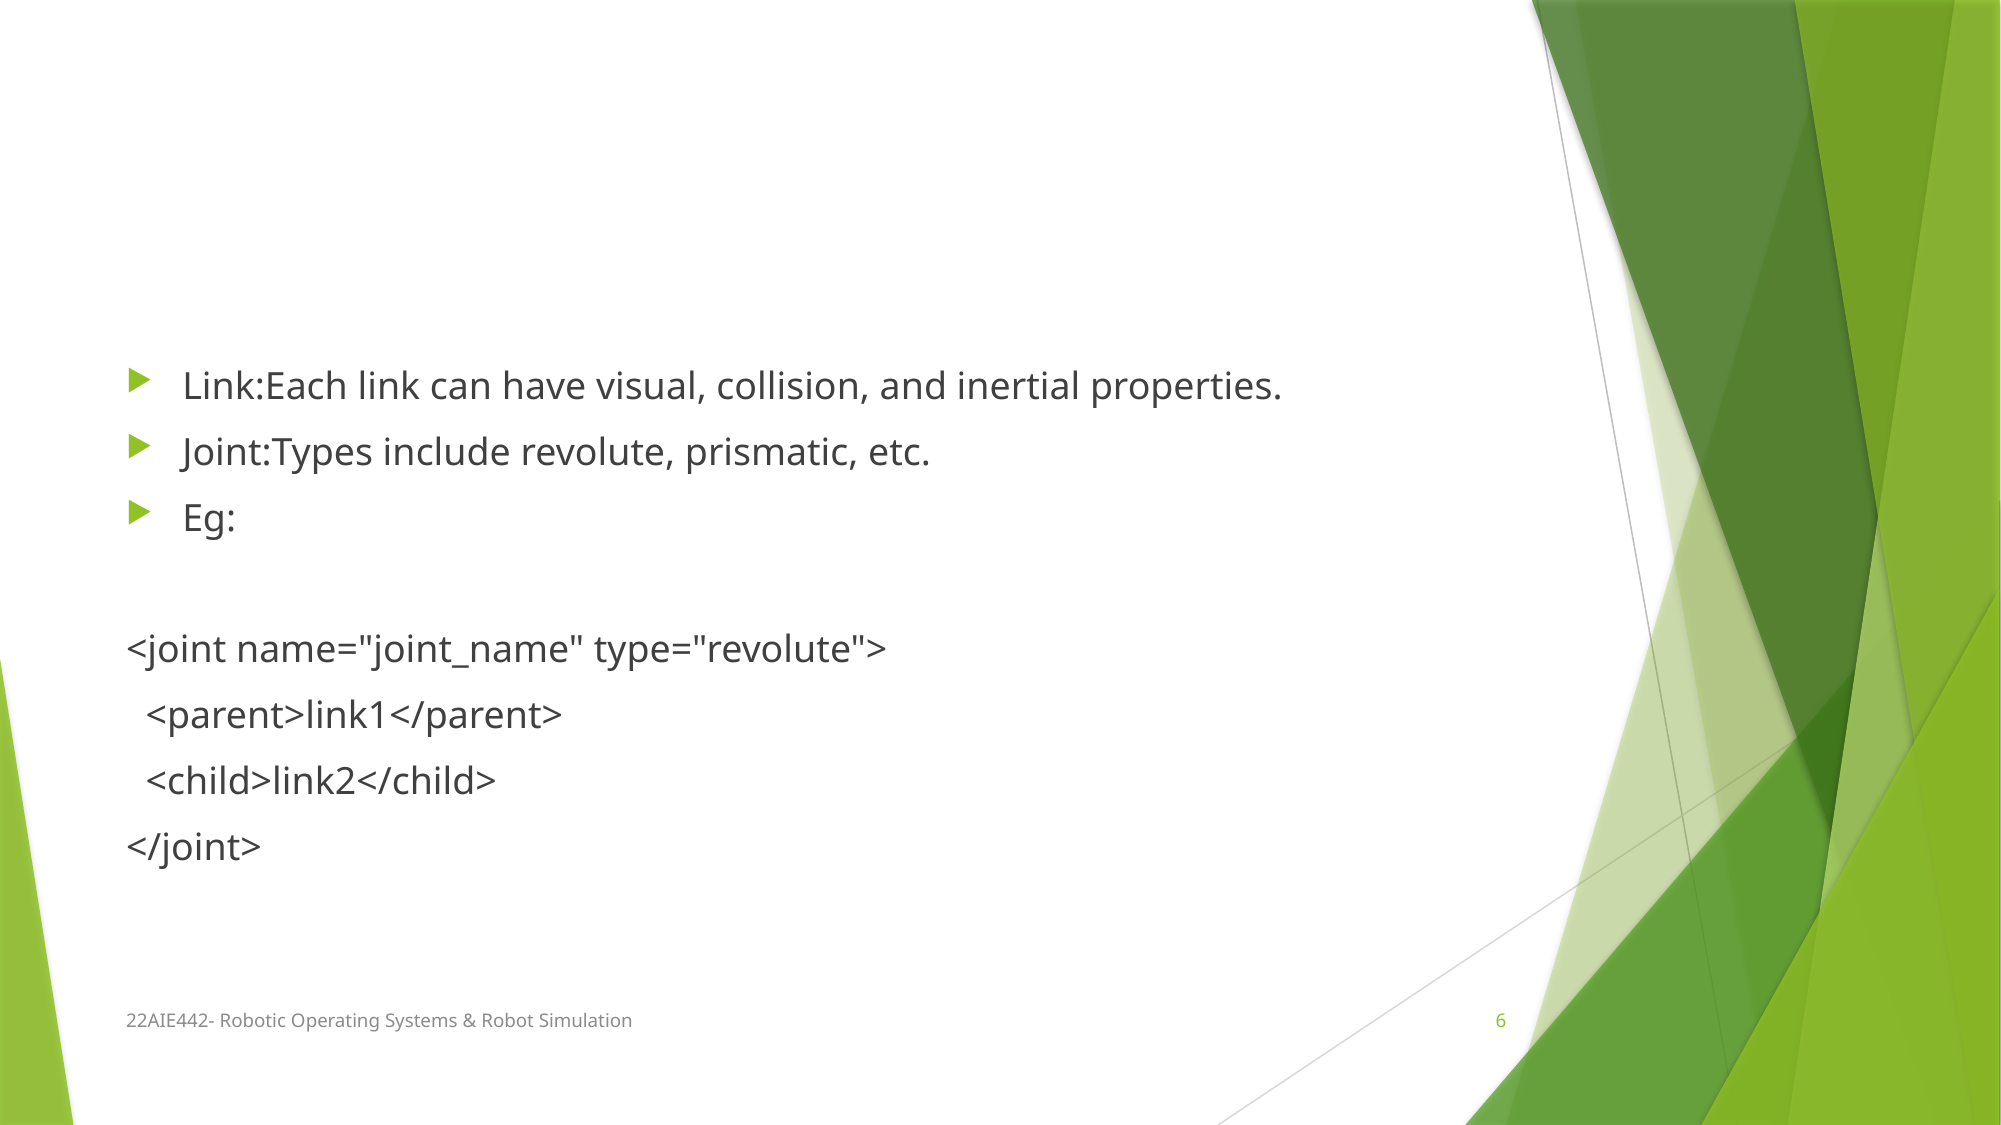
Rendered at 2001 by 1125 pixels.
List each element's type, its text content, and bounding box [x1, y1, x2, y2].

footer 22AIE442- Robotic Operating Systems & Robot Simulation [111, 991, 1145, 1051]
list Link:Each link can have visual, collision, and inertial properties. Joint:Types include revolute, prismatic, etc. Eg: <joint name="joint_name" type="revolute"> <parent>link1</parent> <child>link2</child> </joint> [111, 354, 1522, 992]
slide_number 6 [1409, 991, 1522, 1051]
